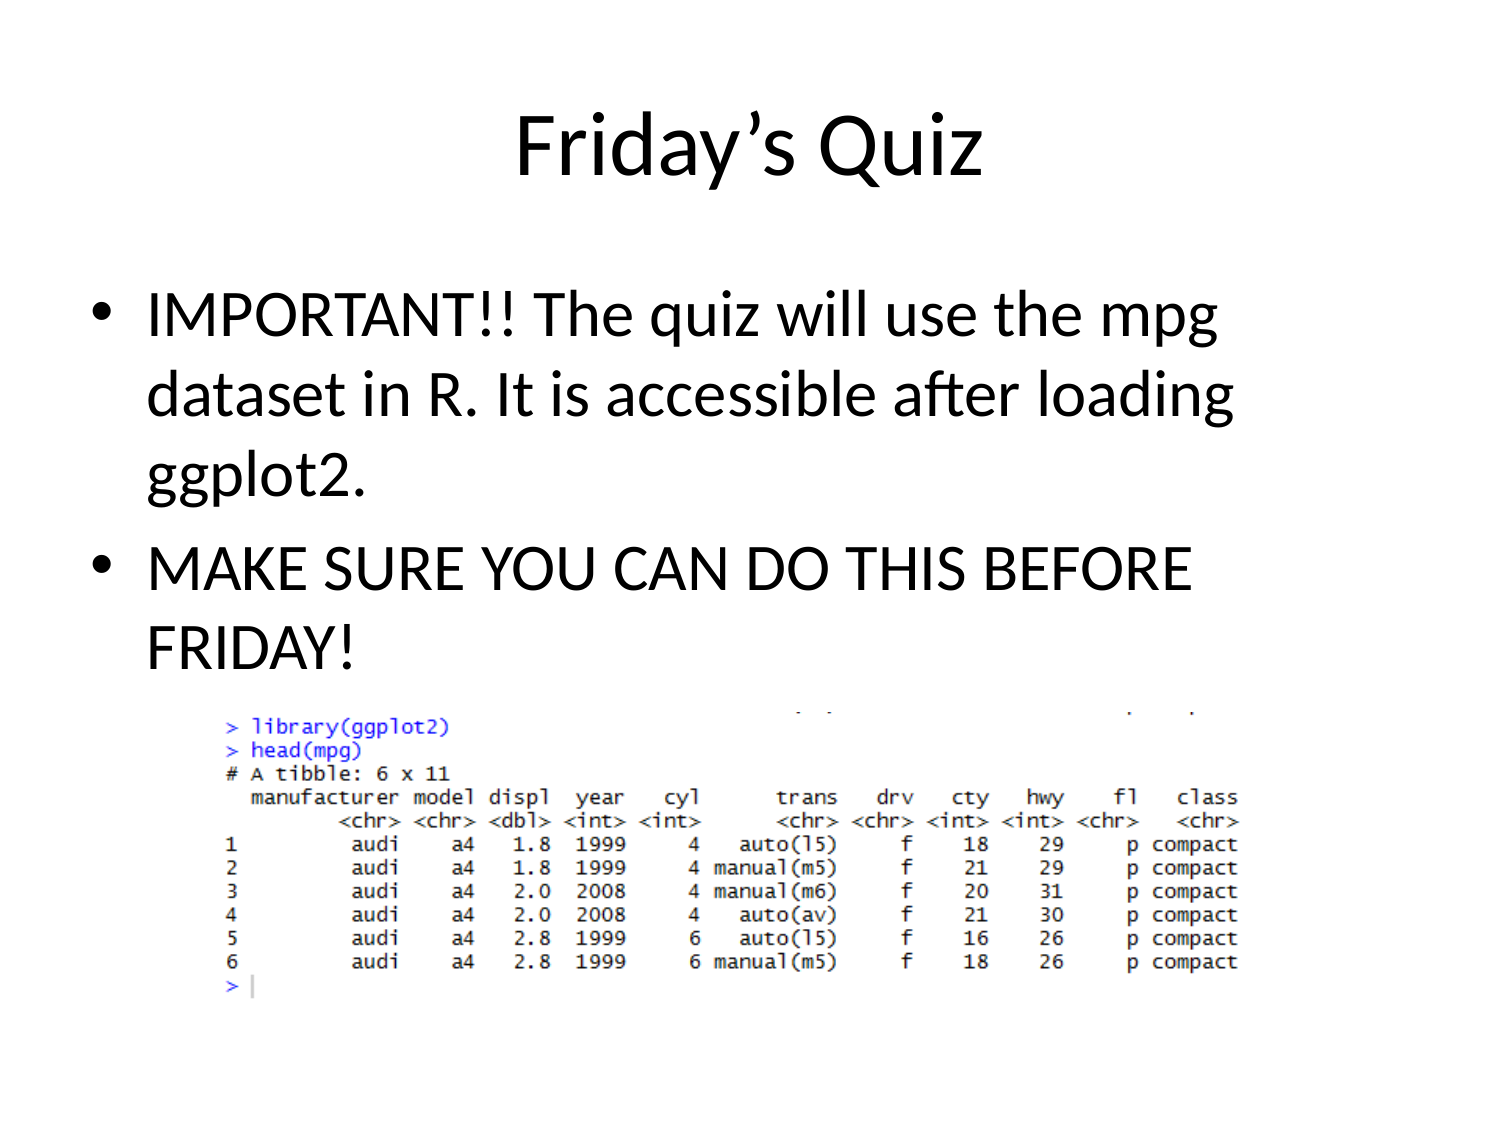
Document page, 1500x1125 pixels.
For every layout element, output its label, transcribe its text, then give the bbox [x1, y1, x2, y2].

title Friday’s Quiz [75, 45, 1425, 233]
list IMPORTANT!! The quiz will use the mpg dataset in R. It is accessible after loading ggplot2. MAKE SURE YOU CAN DO THIS BEFORE FRIDAY! [75, 262, 1425, 1005]
picture [223, 712, 1277, 1012]
